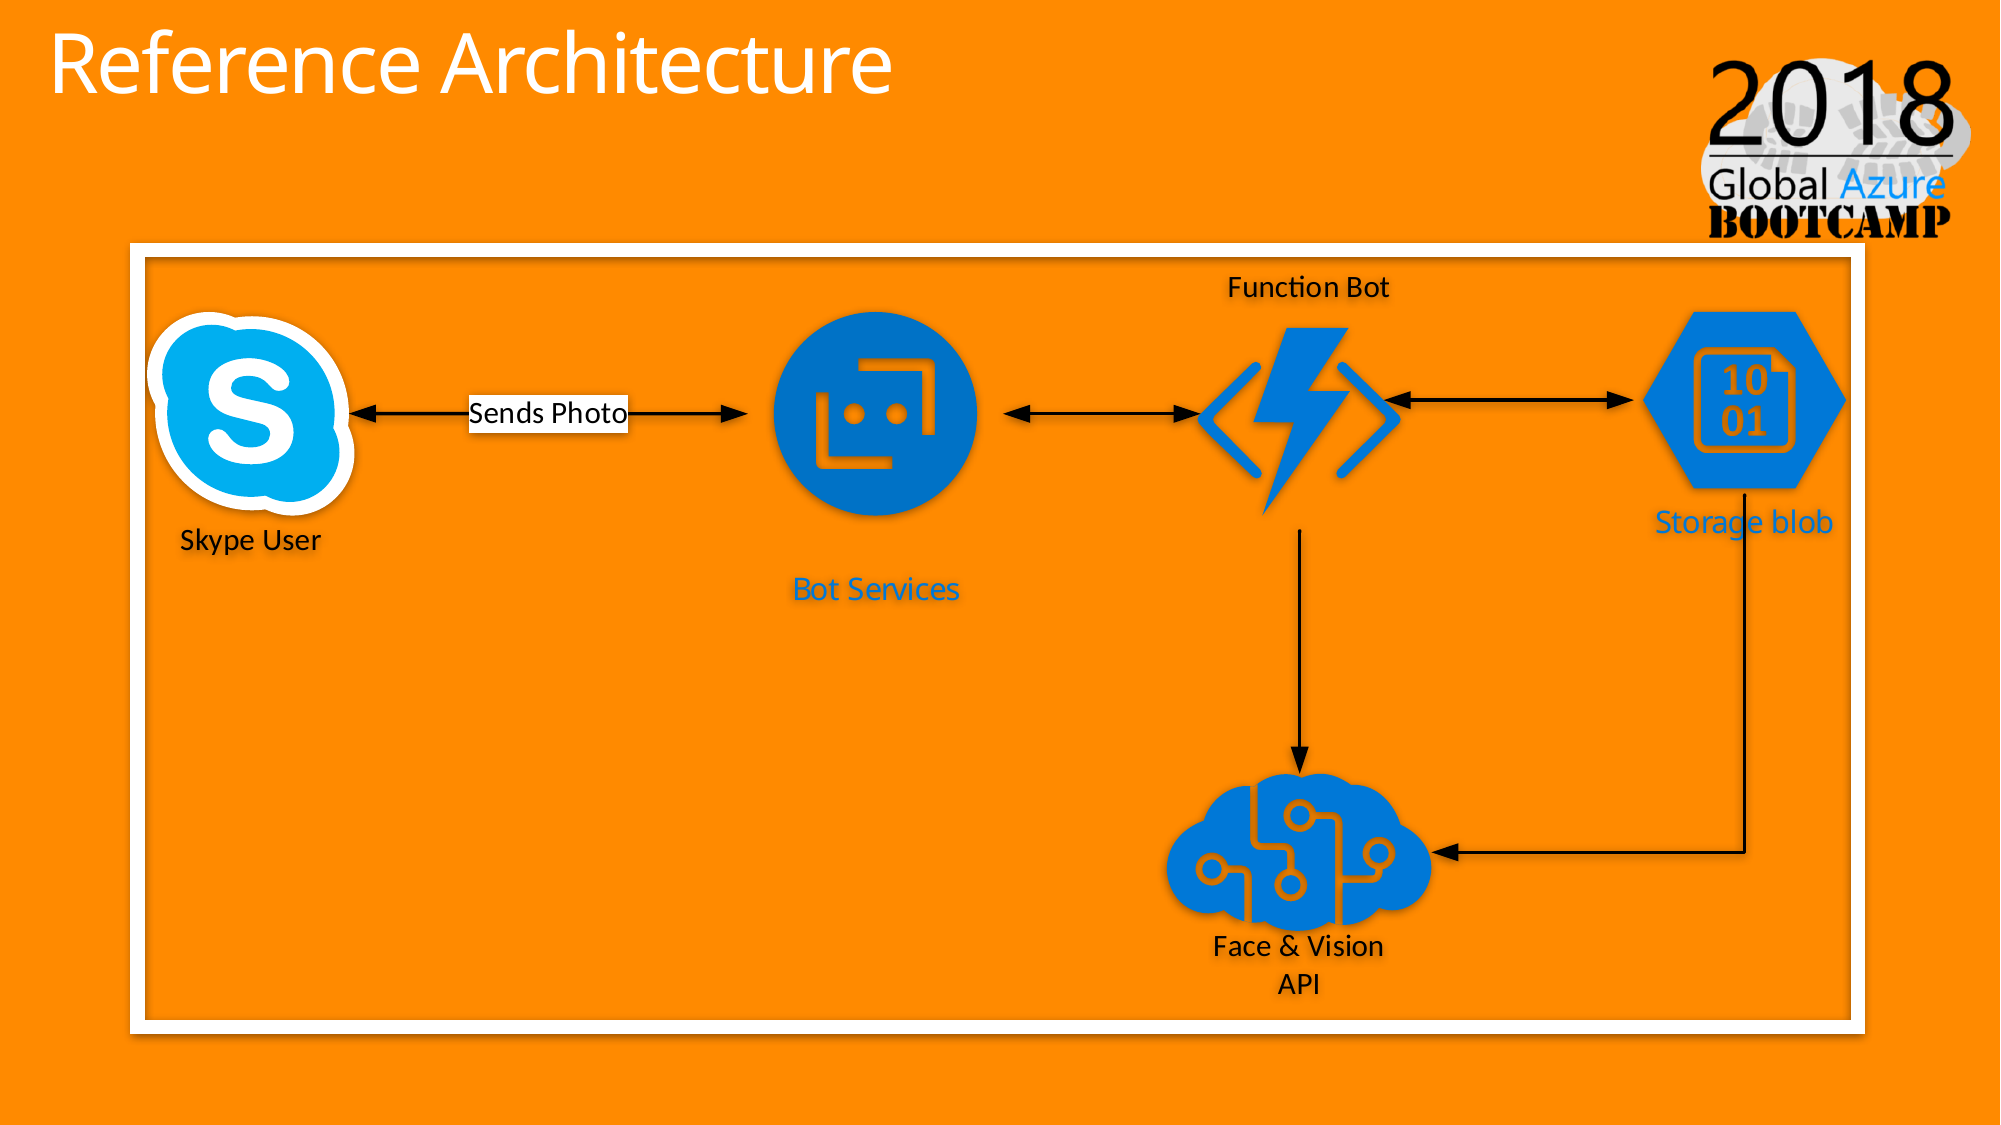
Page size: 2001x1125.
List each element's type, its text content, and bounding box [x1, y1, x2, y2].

text_box Reference Architecture [32, 14, 1480, 178]
picture [144, 18, 1971, 1020]
